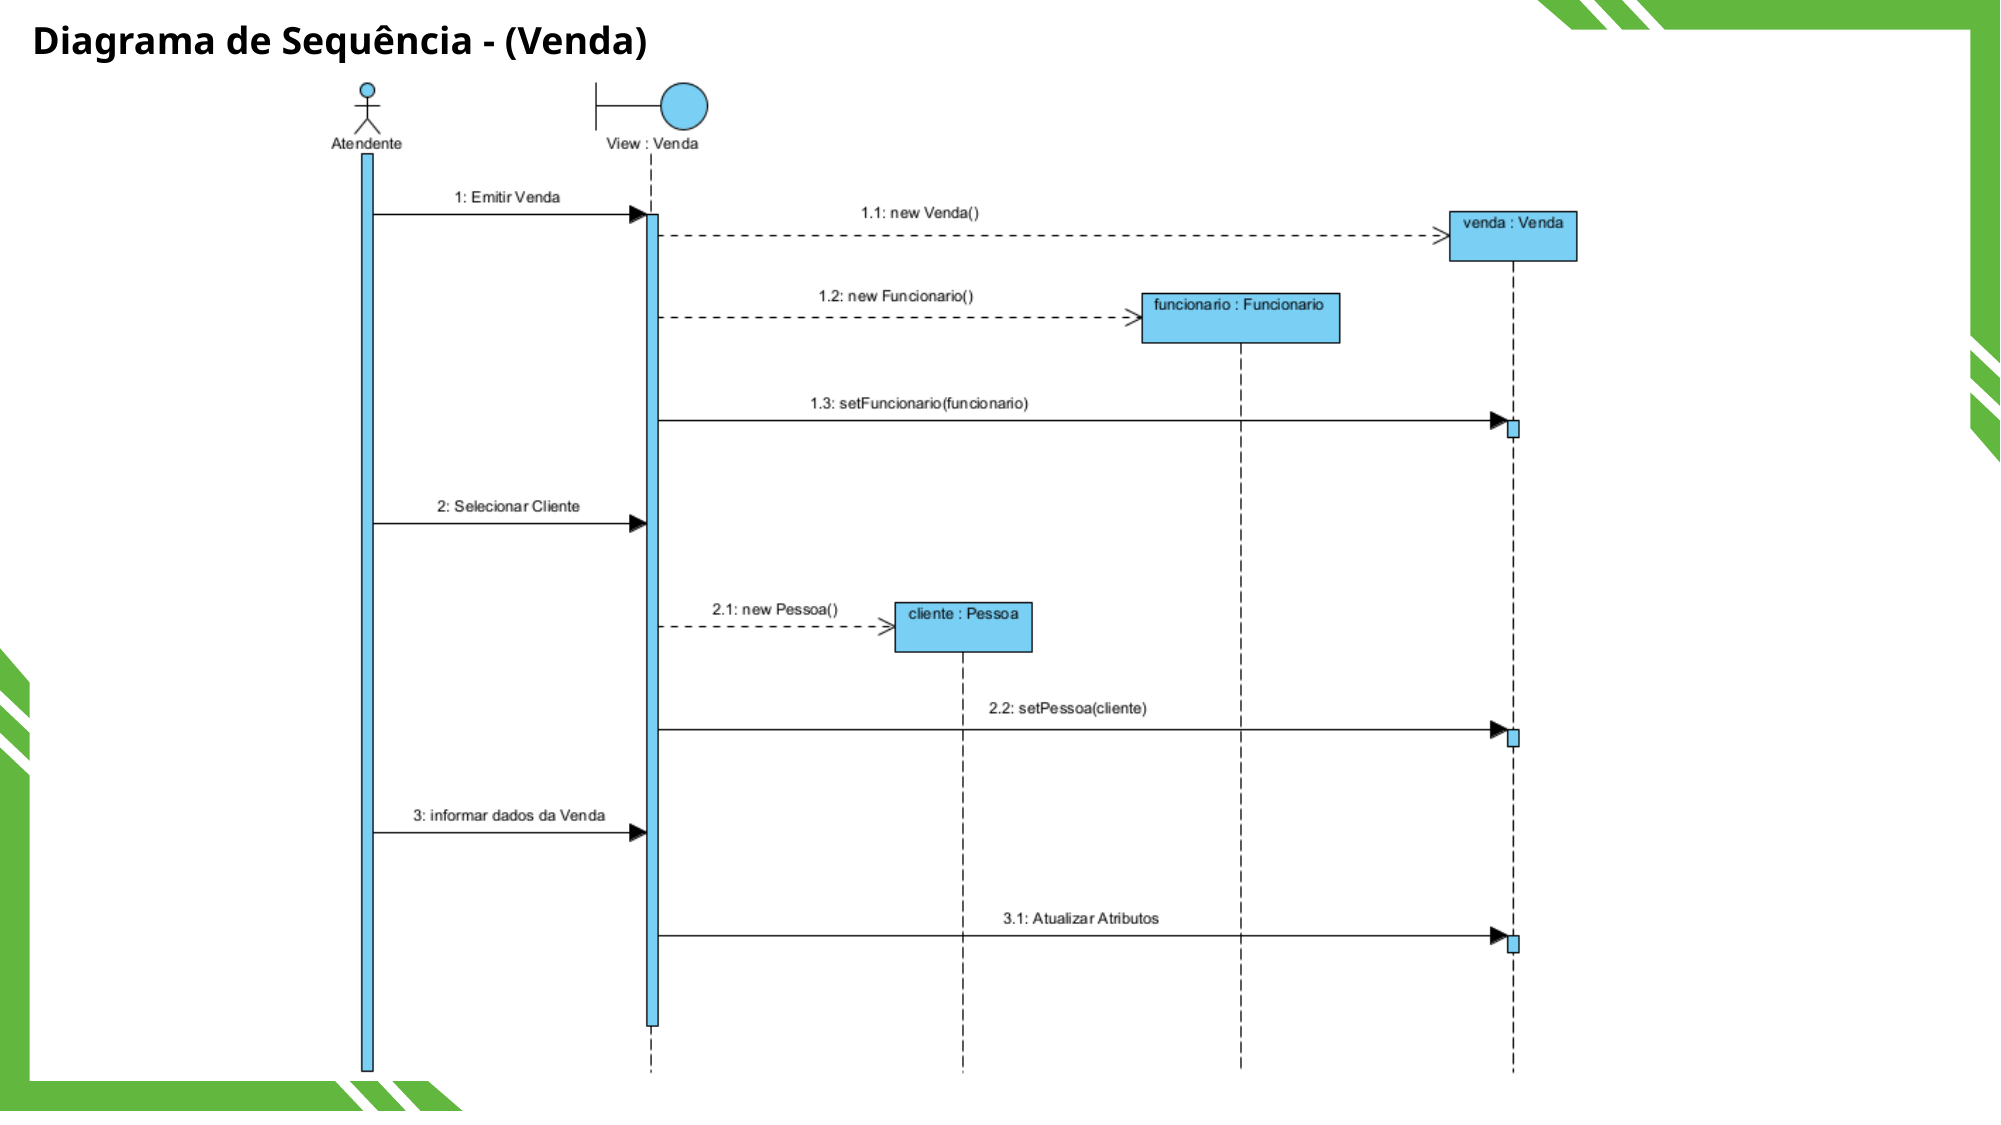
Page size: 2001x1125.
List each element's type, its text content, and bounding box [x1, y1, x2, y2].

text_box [1537, 0, 2000, 463]
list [326, 70, 1582, 1075]
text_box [0, 648, 463, 1111]
text_box Diagrama de Sequência - (Venda) [17, 9, 681, 70]
